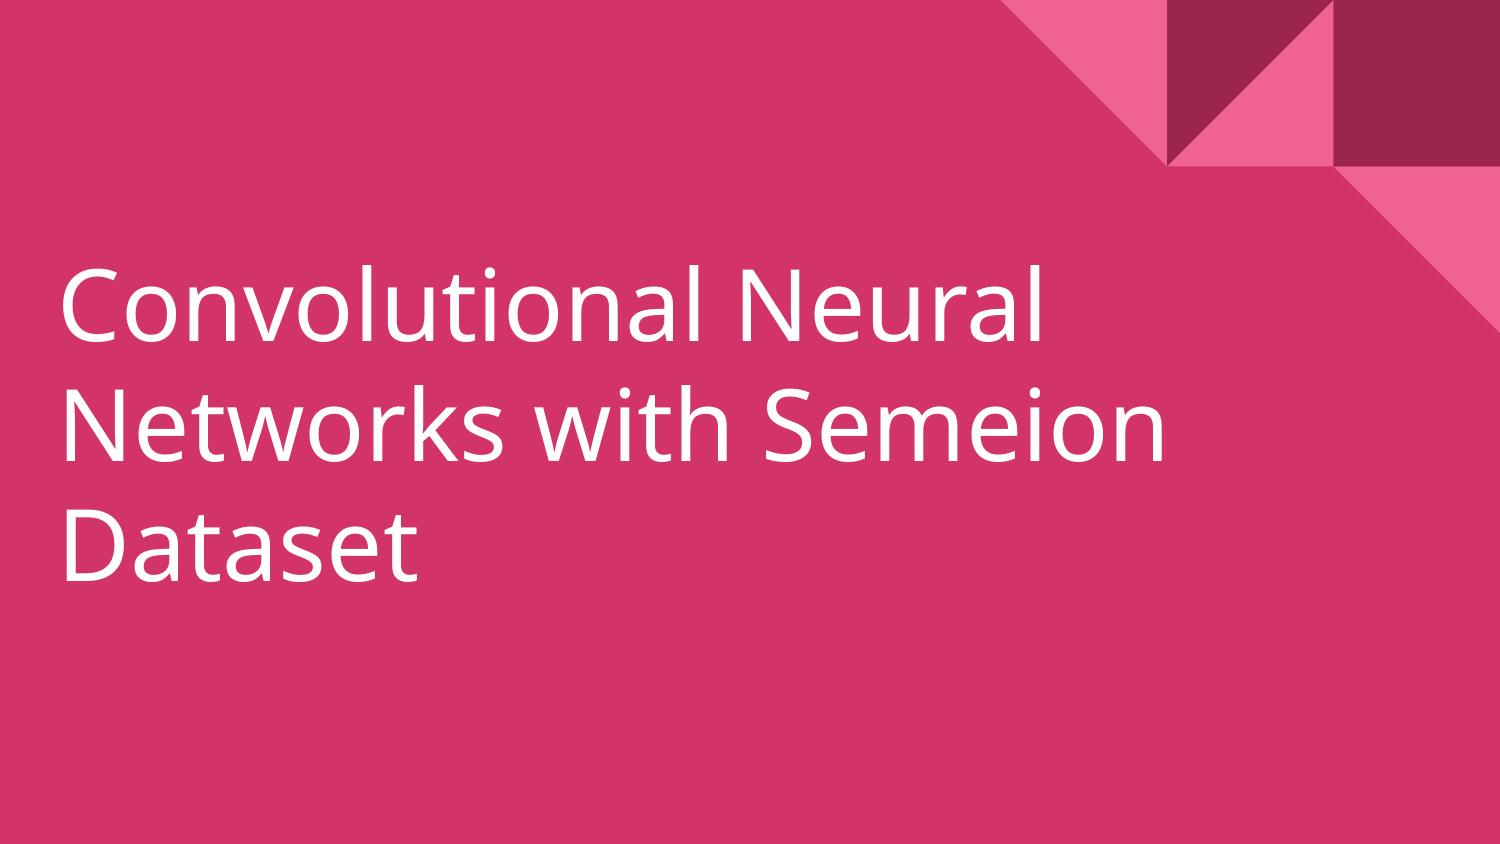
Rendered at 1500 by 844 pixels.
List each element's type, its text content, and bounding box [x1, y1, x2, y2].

title Convolutional Neural Networks with Semeion Dataset [42, 86, 1456, 758]
